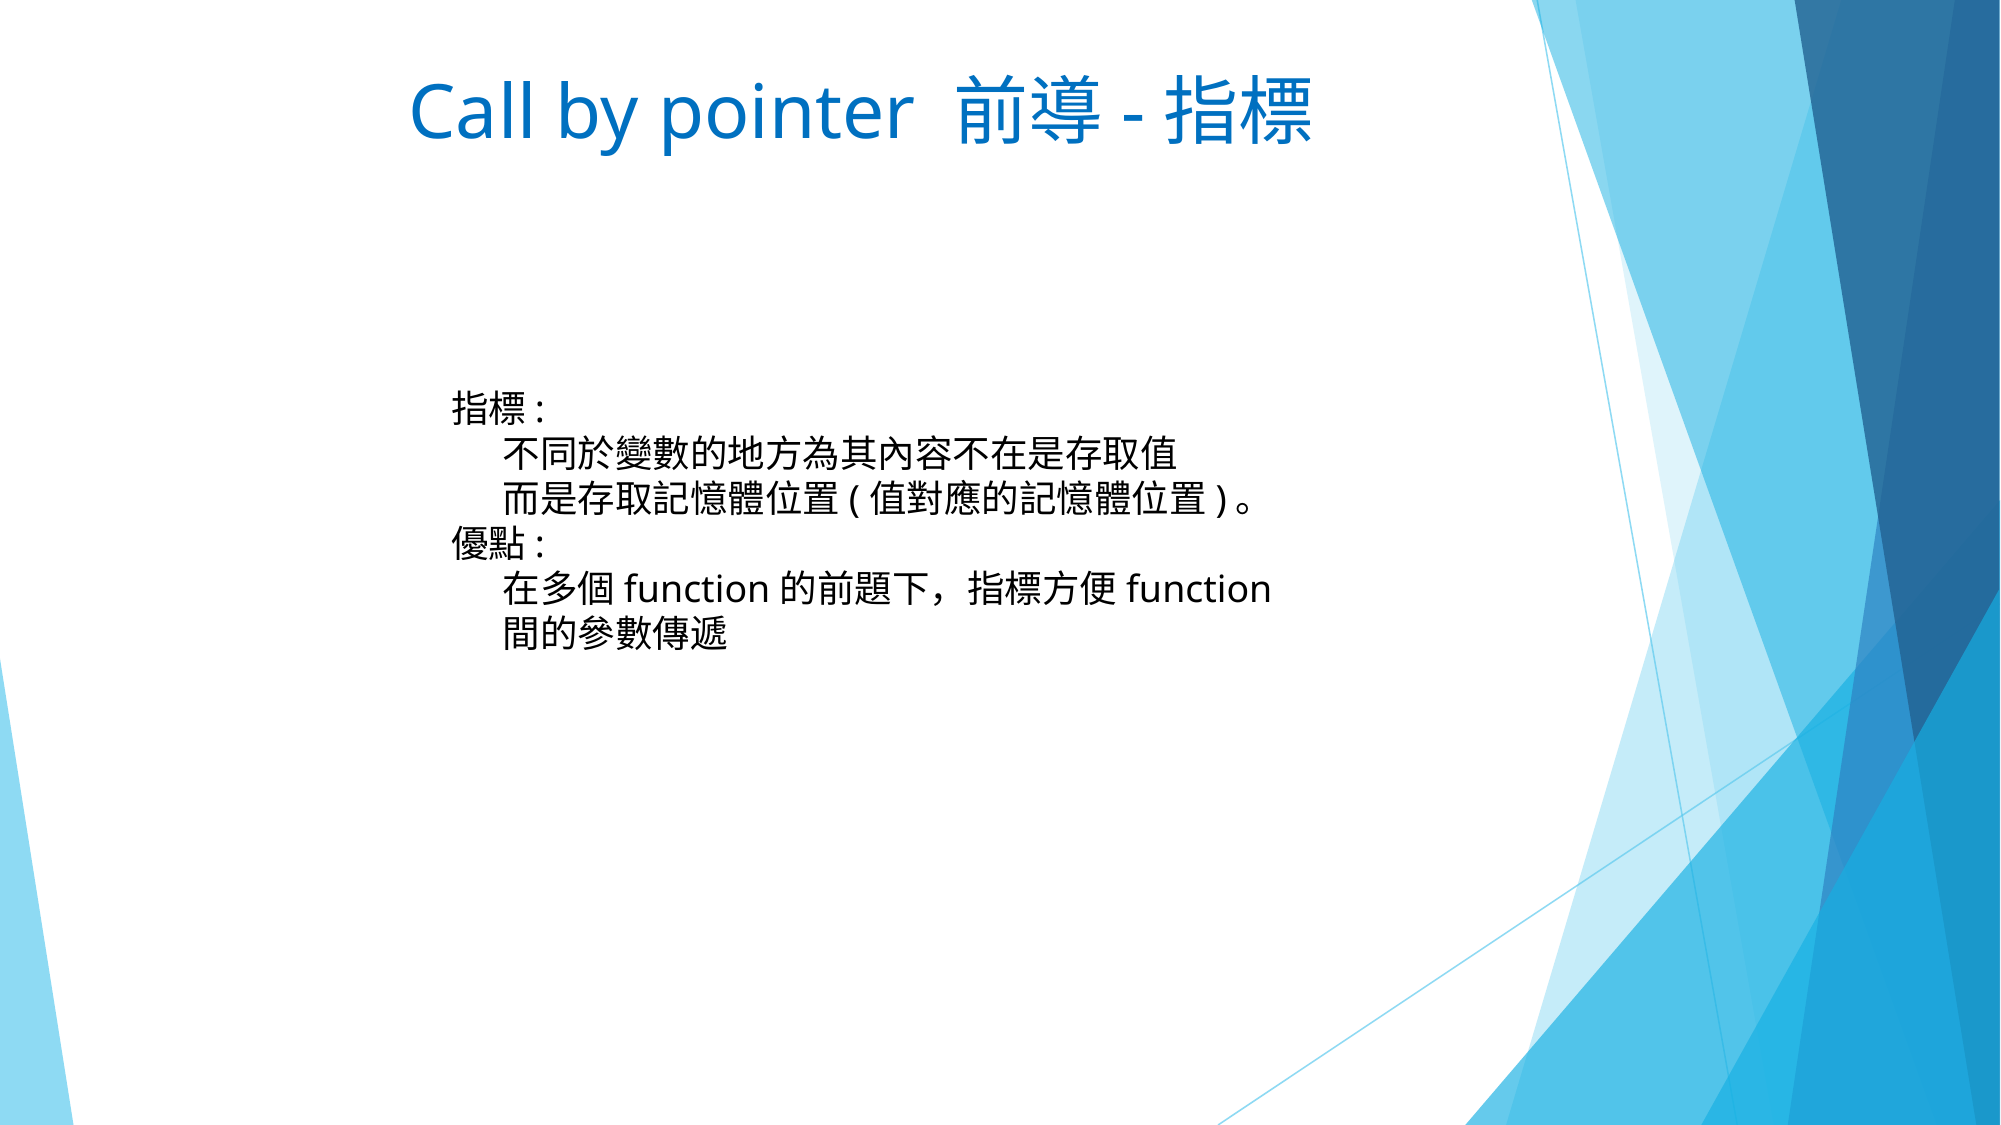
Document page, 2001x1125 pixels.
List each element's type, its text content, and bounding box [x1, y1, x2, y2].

title Call by pointer 前導-指標 [111, 55, 1612, 181]
text_box 指標: 不同於變數的地方為其內容不在是存取值 而是存取記憶體位置(值對應的記憶體位置)。 優點: 在多個function的前題下，指標方便function 間的參數傳遞 [435, 377, 1338, 708]
